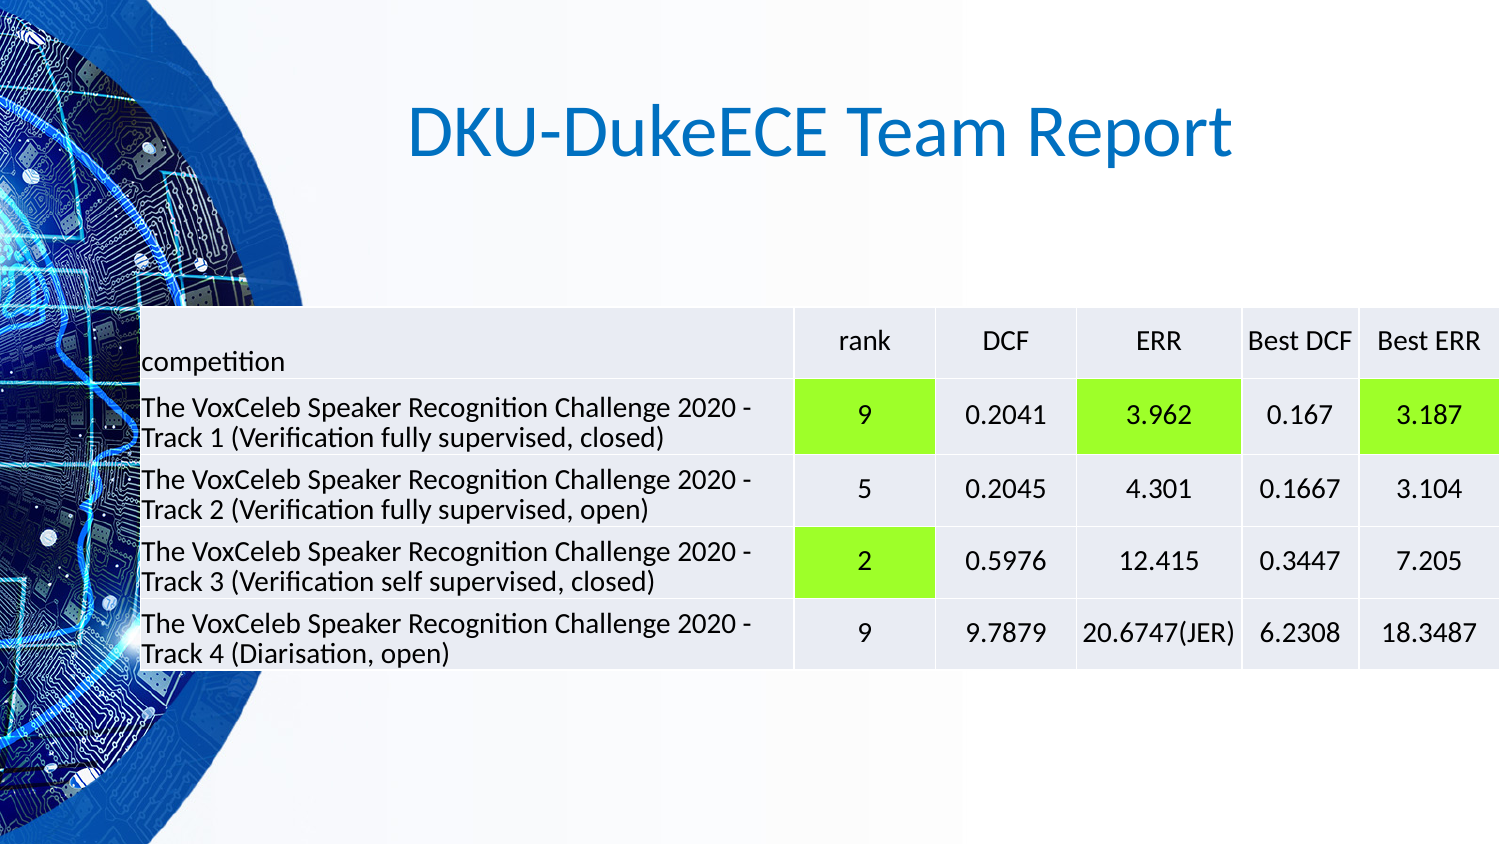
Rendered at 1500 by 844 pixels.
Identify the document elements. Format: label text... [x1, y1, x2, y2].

table_cell 0.1667 [1243, 455, 1358, 526]
table_cell The VoxCeleb Speaker Recognition Challenge 2020 - Track 4 (Diarisation, open) [141, 599, 793, 669]
table_header Best ERR [1360, 308, 1499, 378]
table_header DCF [936, 308, 1076, 378]
table_header Best DCF [1243, 308, 1358, 378]
table_cell 7.205 [1360, 527, 1499, 598]
table_cell 9 [795, 379, 935, 454]
table_cell 2 [795, 527, 935, 598]
table_cell 3.104 [1360, 455, 1499, 526]
table_cell 18.3487 [1360, 599, 1499, 669]
table_cell 5 [795, 455, 935, 526]
table_cell 0.167 [1243, 379, 1358, 454]
table_cell 0.2045 [936, 455, 1076, 526]
table_cell 0.2041 [936, 379, 1076, 454]
table_header ERR [1077, 308, 1241, 378]
table_cell 4.301 [1077, 455, 1241, 526]
table_cell 0.5976 [936, 527, 1076, 598]
table_cell 3.962 [1077, 379, 1241, 454]
table_cell 9.7879 [936, 599, 1076, 669]
table_cell The VoxCeleb Speaker Recognition Challenge 2020 - Track 3 (Verification self supervised, closed) [141, 527, 793, 598]
table_cell The VoxCeleb Speaker Recognition Challenge 2020 - Track 1 (Verification fully supervised, closed) [141, 379, 793, 454]
table_cell 12.415 [1077, 527, 1241, 598]
table_cell 9 [795, 599, 935, 669]
table_header competition [141, 308, 793, 378]
table_cell 0.3447 [1243, 527, 1358, 598]
table_cell The VoxCeleb Speaker Recognition Challenge 2020 - Track 2 (Verification fully supervised, open) [141, 455, 793, 526]
picture [0, 0, 1500, 844]
table_header rank [795, 308, 935, 378]
table_cell 6.2308 [1243, 599, 1358, 669]
title DKU-DukeECE Team Report [392, 66, 1424, 186]
table_cell 20.6747(JER) [1077, 599, 1241, 669]
